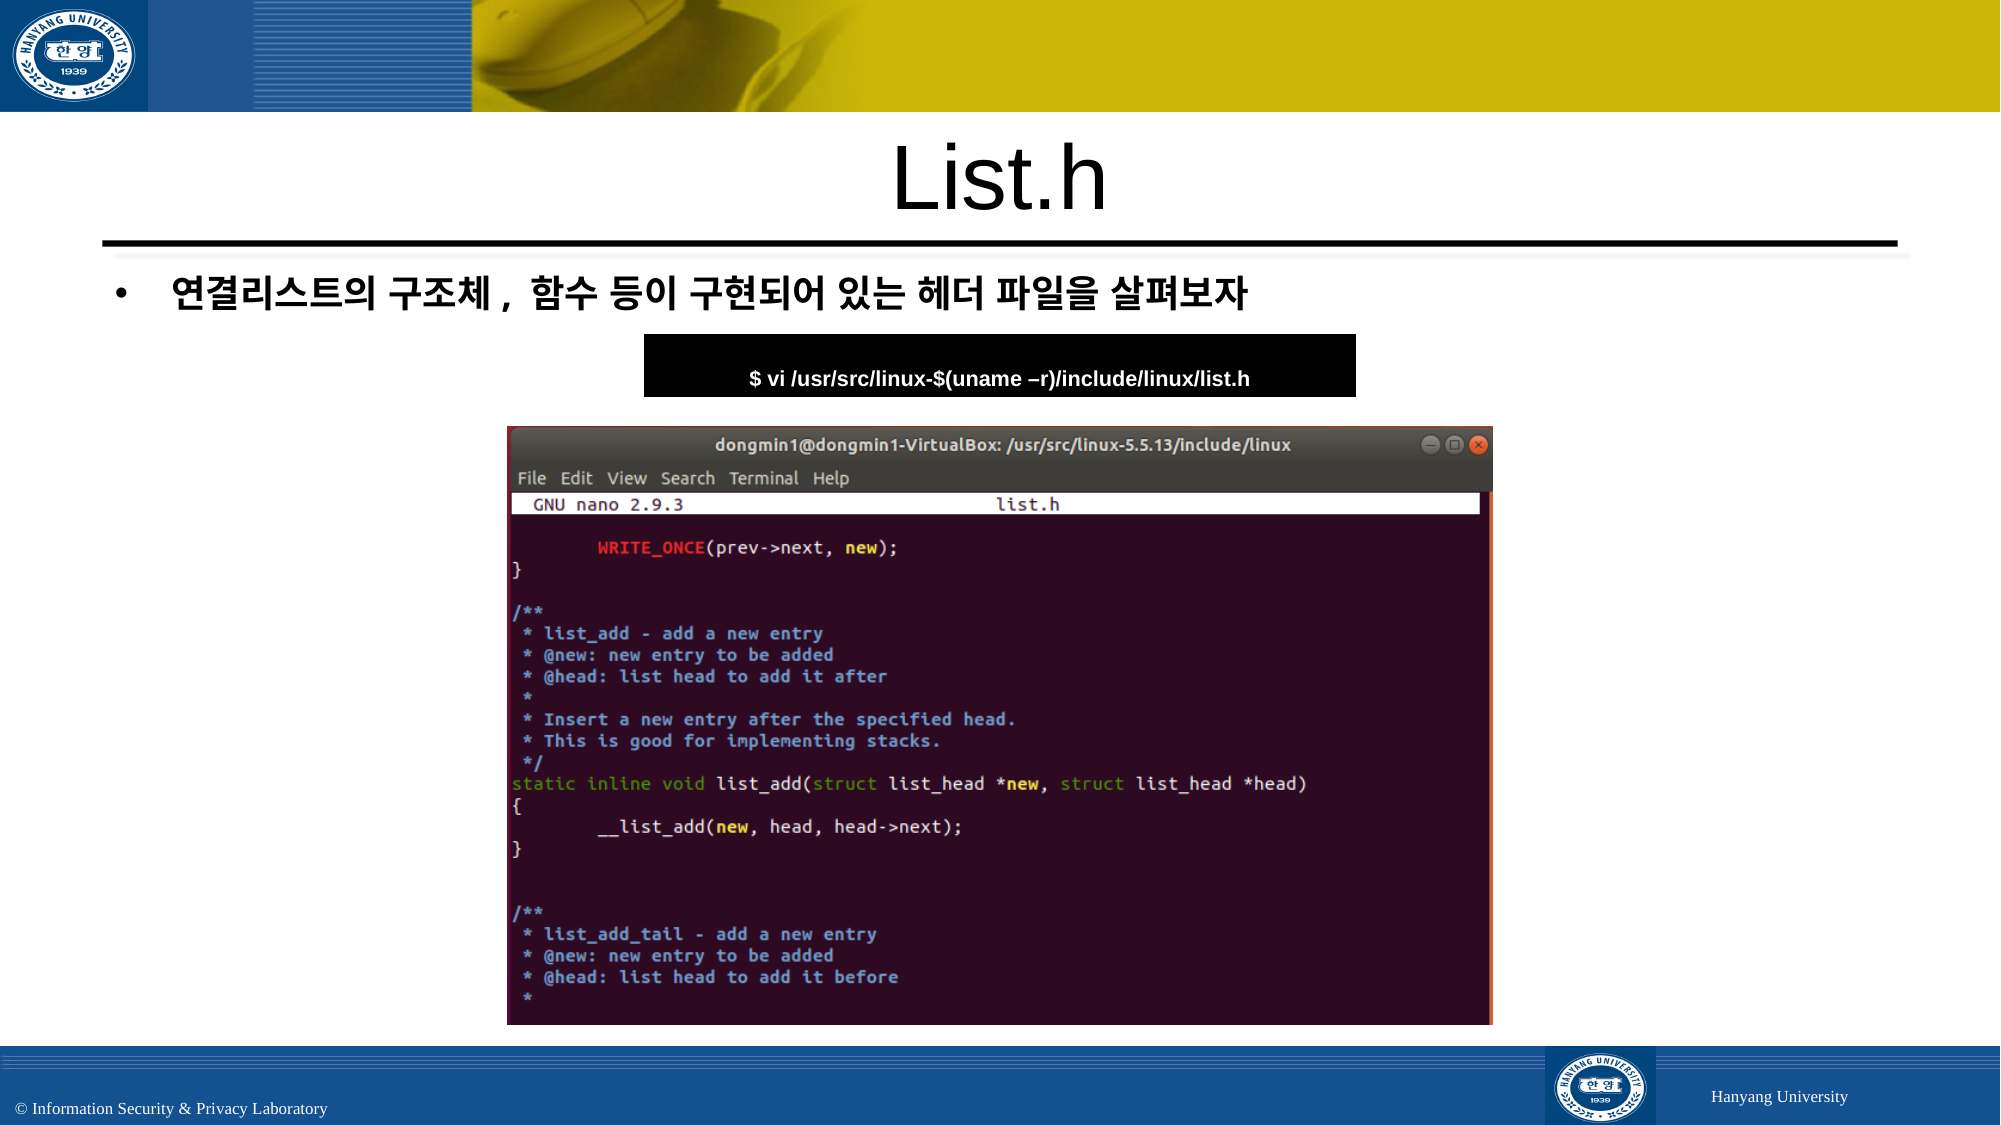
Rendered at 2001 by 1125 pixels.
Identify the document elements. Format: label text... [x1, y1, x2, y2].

text_box $ vi /usr/src/linux-$(uname –r)/include/linux/list.h [639, 330, 1360, 401]
picture [507, 425, 1493, 1026]
picture [0, 0, 2000, 112]
title List.h [99, 113, 1901, 233]
list 연결리스트의 구조체, 함수 등이 구현되어 있는 헤더 파일을 살펴보자 [99, 262, 1914, 1036]
picture [0, 1046, 2000, 1125]
